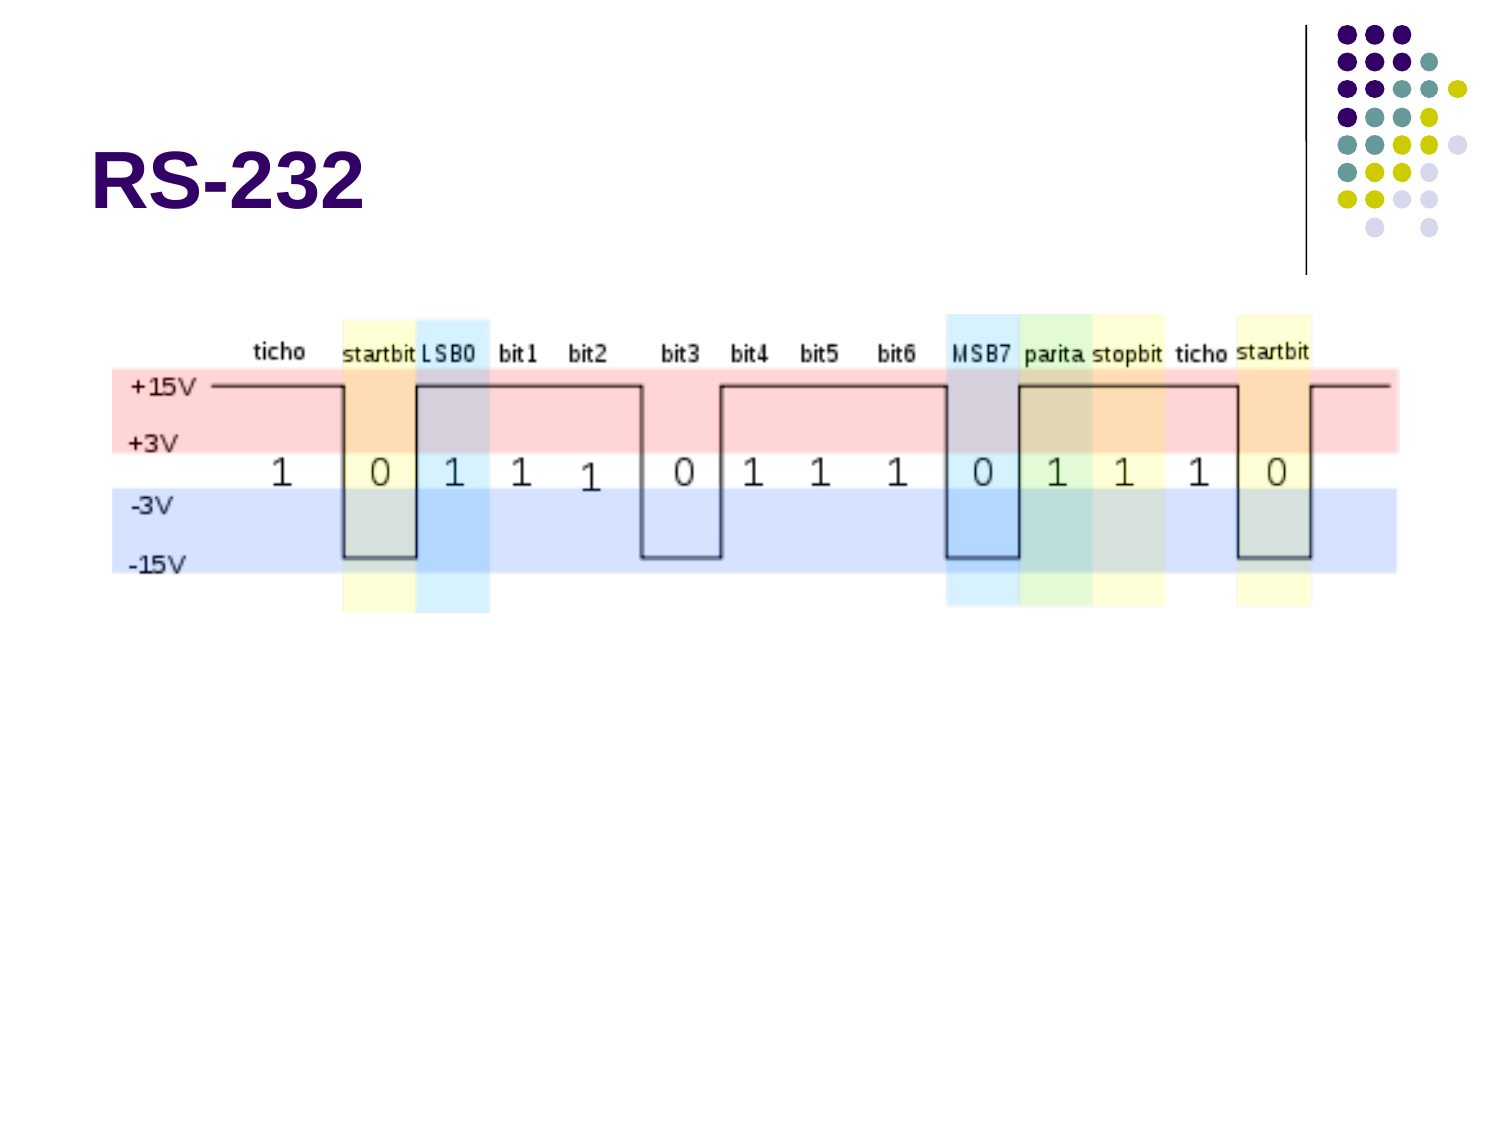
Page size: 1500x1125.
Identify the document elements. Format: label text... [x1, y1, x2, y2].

title RS-232 [75, 20, 1313, 233]
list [111, 314, 1400, 614]
